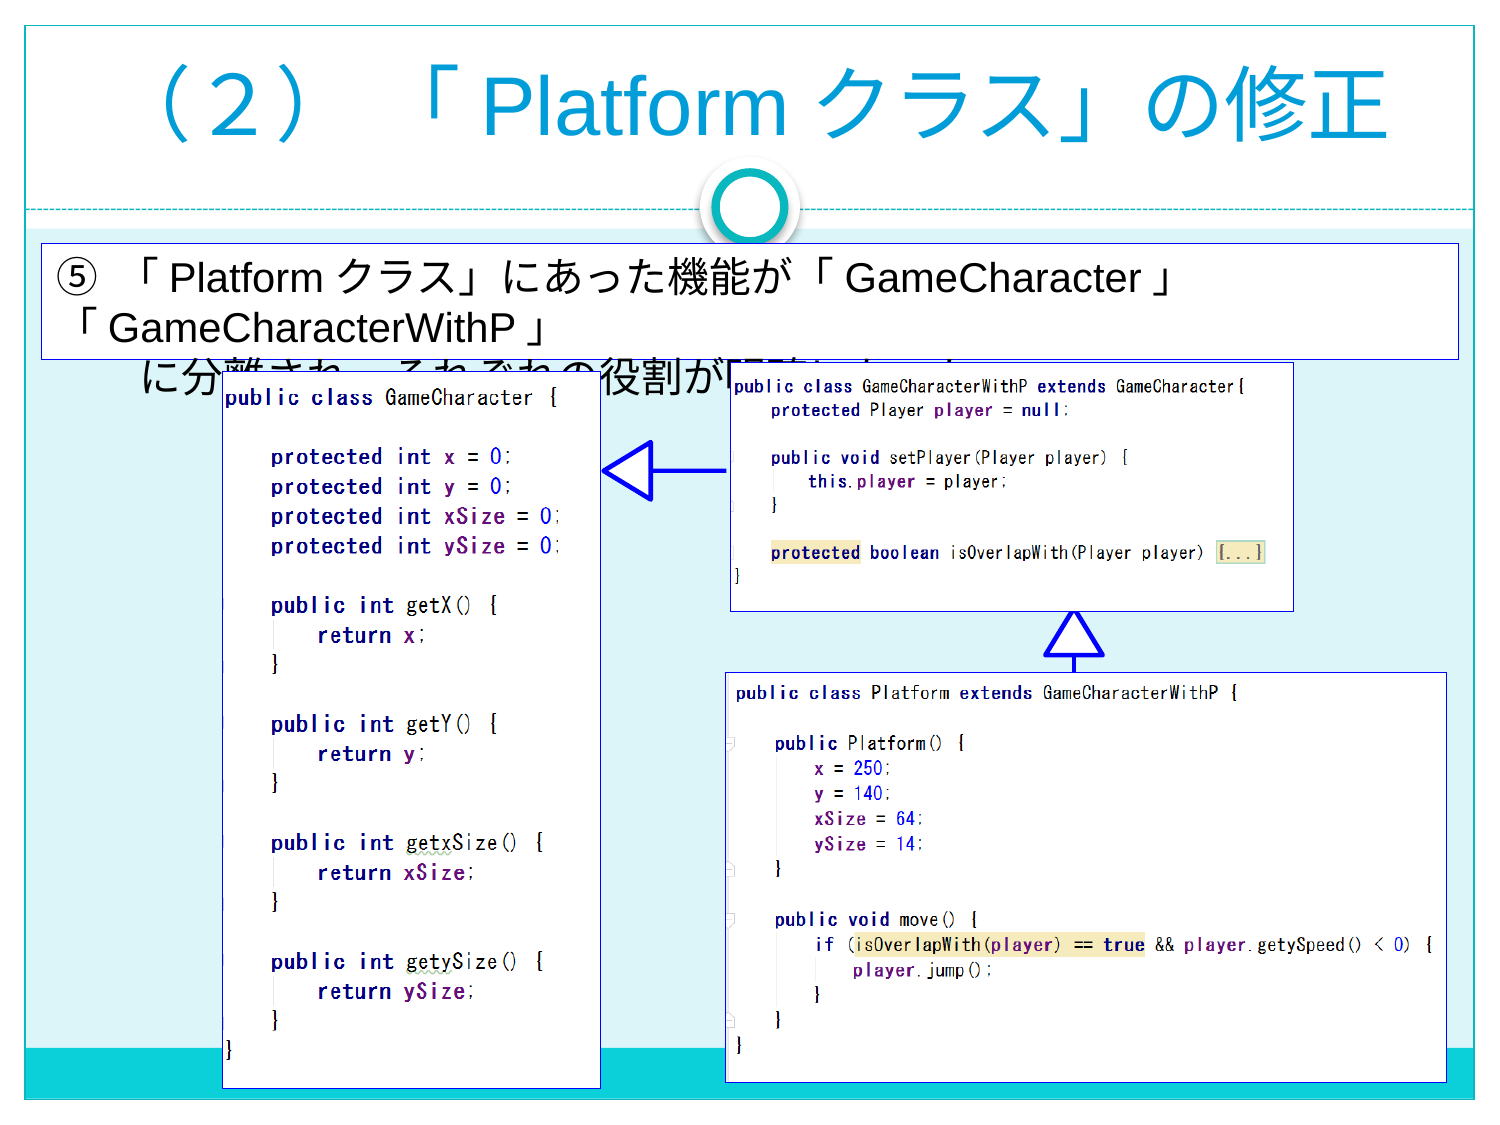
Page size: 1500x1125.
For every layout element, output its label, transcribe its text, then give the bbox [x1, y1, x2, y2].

text_box ⑤ 「Platformクラス」にあった機能が「GameCharacter」「GameCharacterWithP」 に分離され、それぞれの役割が明確になった。 [41, 243, 1459, 360]
picture [730, 362, 1294, 612]
text_box [607, 442, 651, 500]
text_box [1045, 623, 1103, 656]
text_box （２） 「Platformクラス」の修正 [93, 44, 1406, 160]
picture [222, 371, 602, 1089]
picture [724, 672, 1448, 1083]
